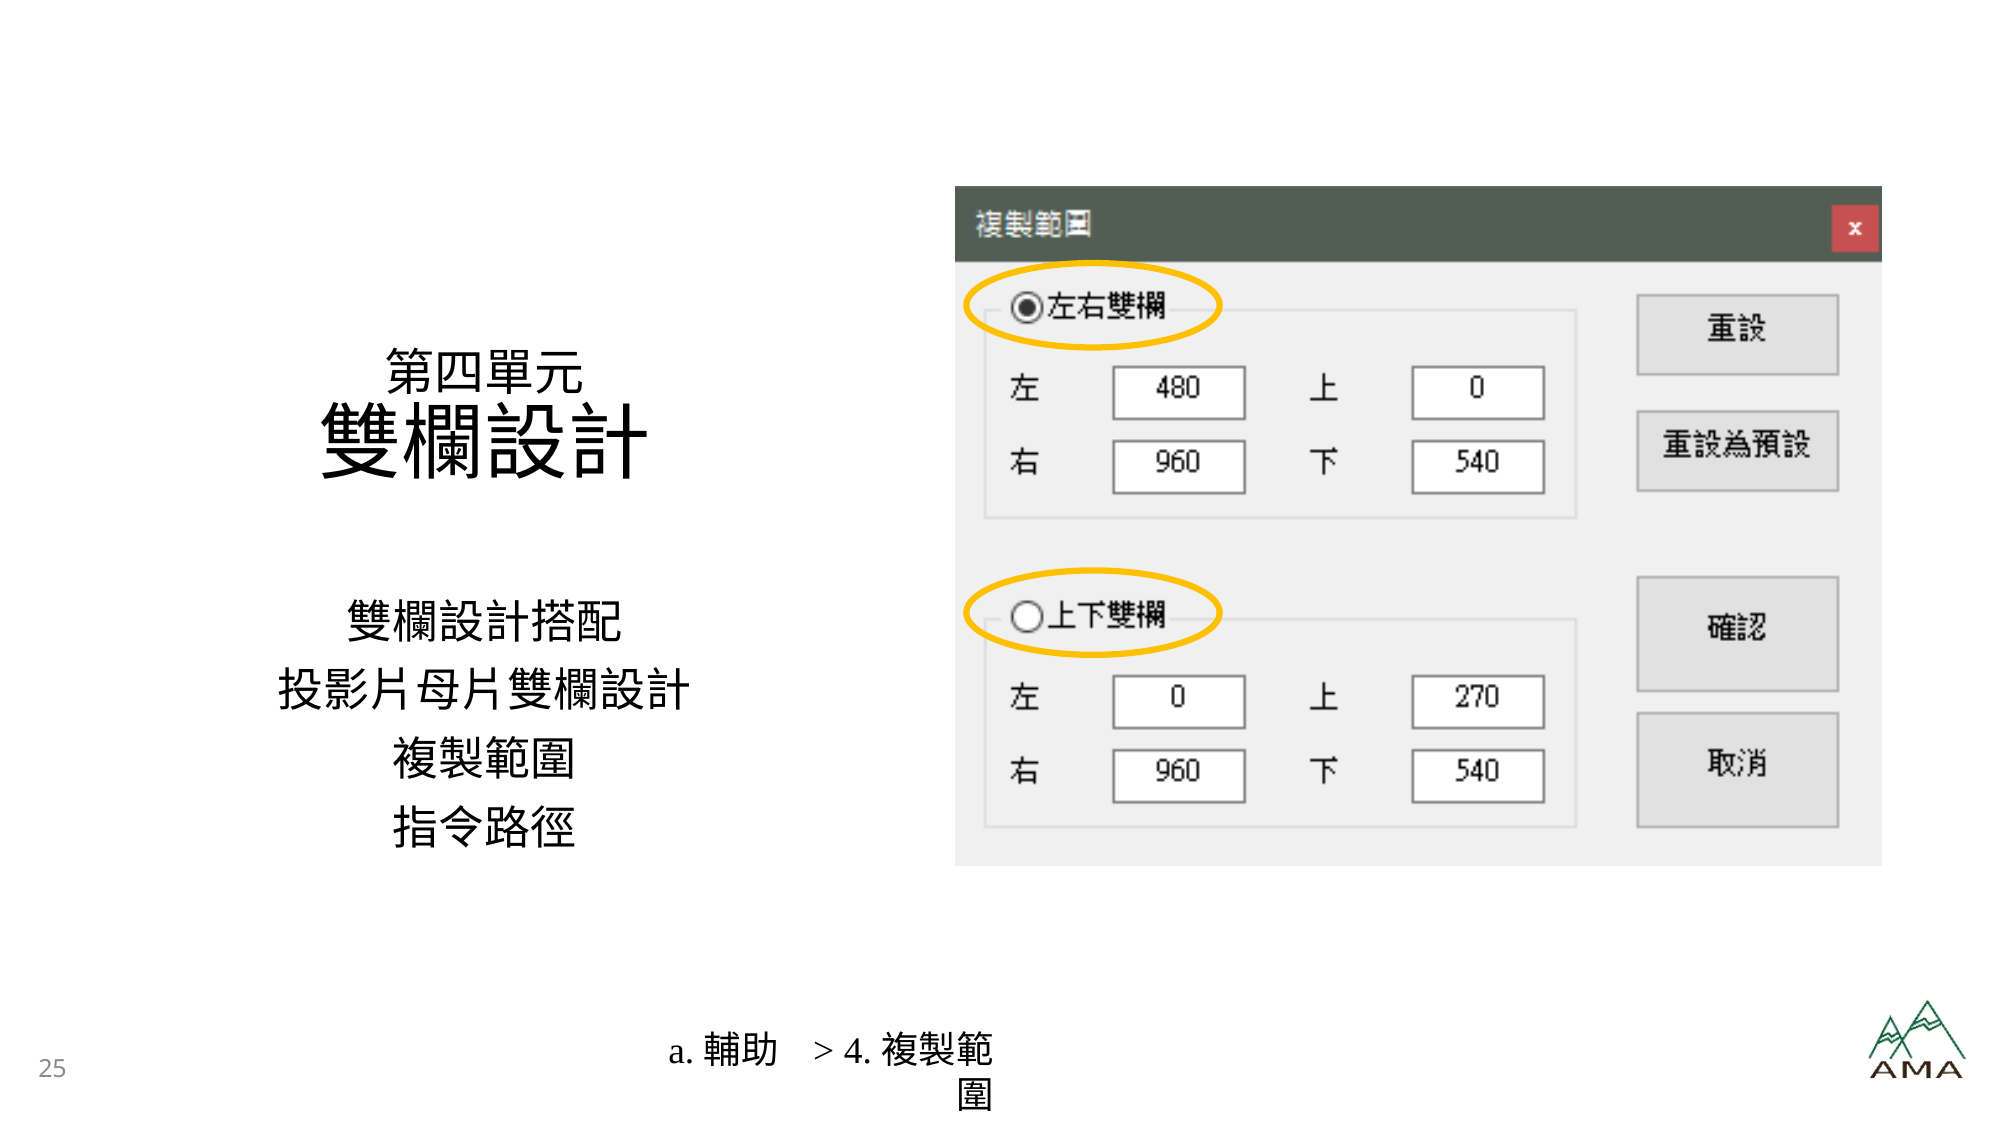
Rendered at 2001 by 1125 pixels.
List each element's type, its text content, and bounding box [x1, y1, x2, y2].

slide_number 25 [23, 1039, 124, 1099]
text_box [955, 186, 1882, 866]
title 第四單元 雙欄設計 [85, 184, 884, 499]
picture [1857, 987, 1974, 1092]
text_box a.輔助 > 4.複製範圍 [612, 1036, 1013, 1105]
subtitle 雙欄設計搭配 投影片母片雙欄設計 複製範圍 指令路徑 [85, 590, 884, 863]
